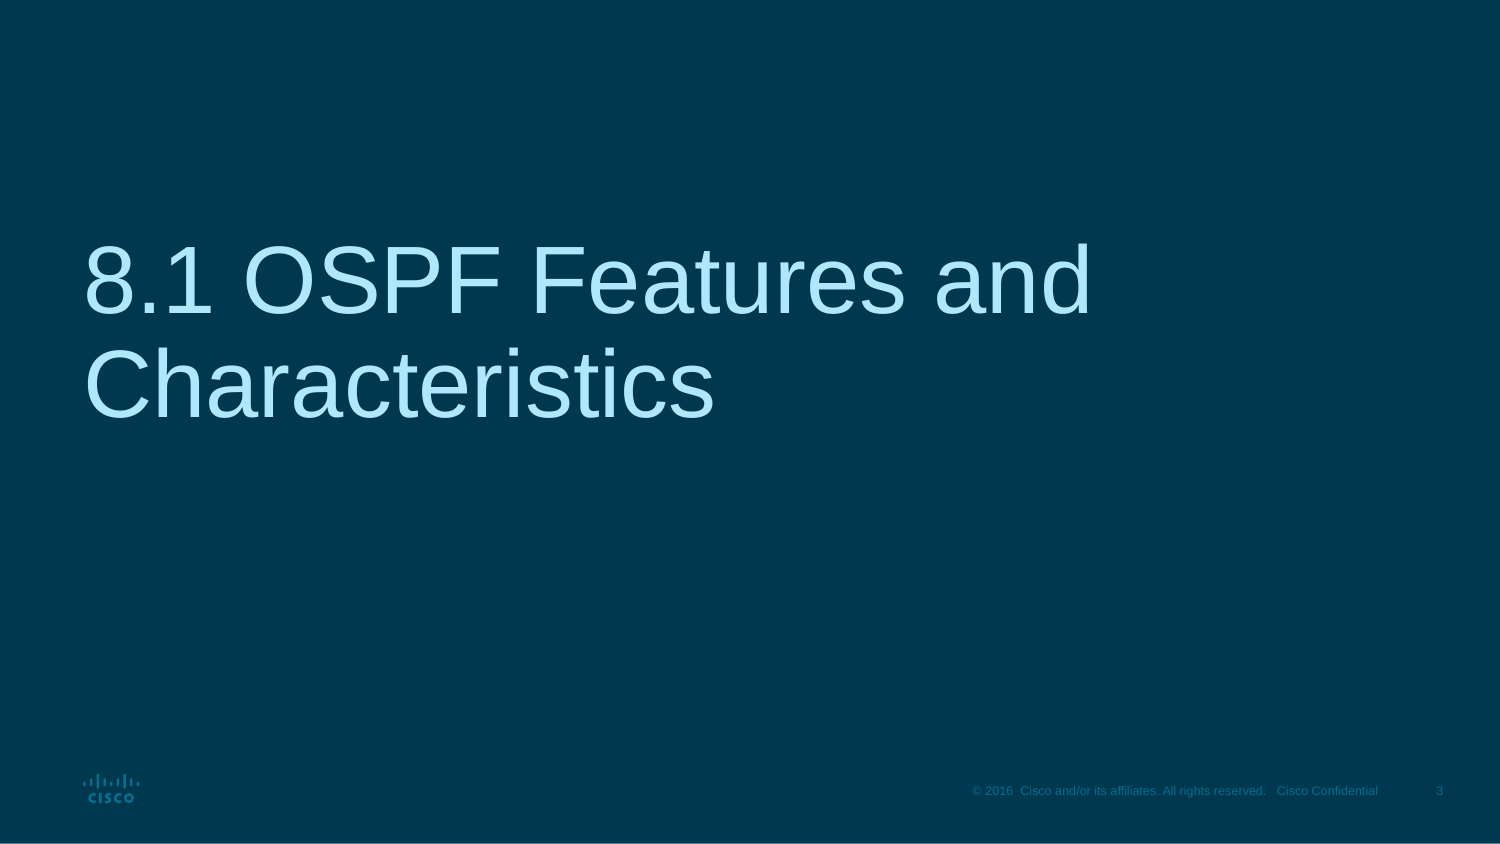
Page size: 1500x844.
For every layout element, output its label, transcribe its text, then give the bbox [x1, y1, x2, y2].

title 8.1 OSPF Features and Characteristics [68, 225, 1315, 446]
